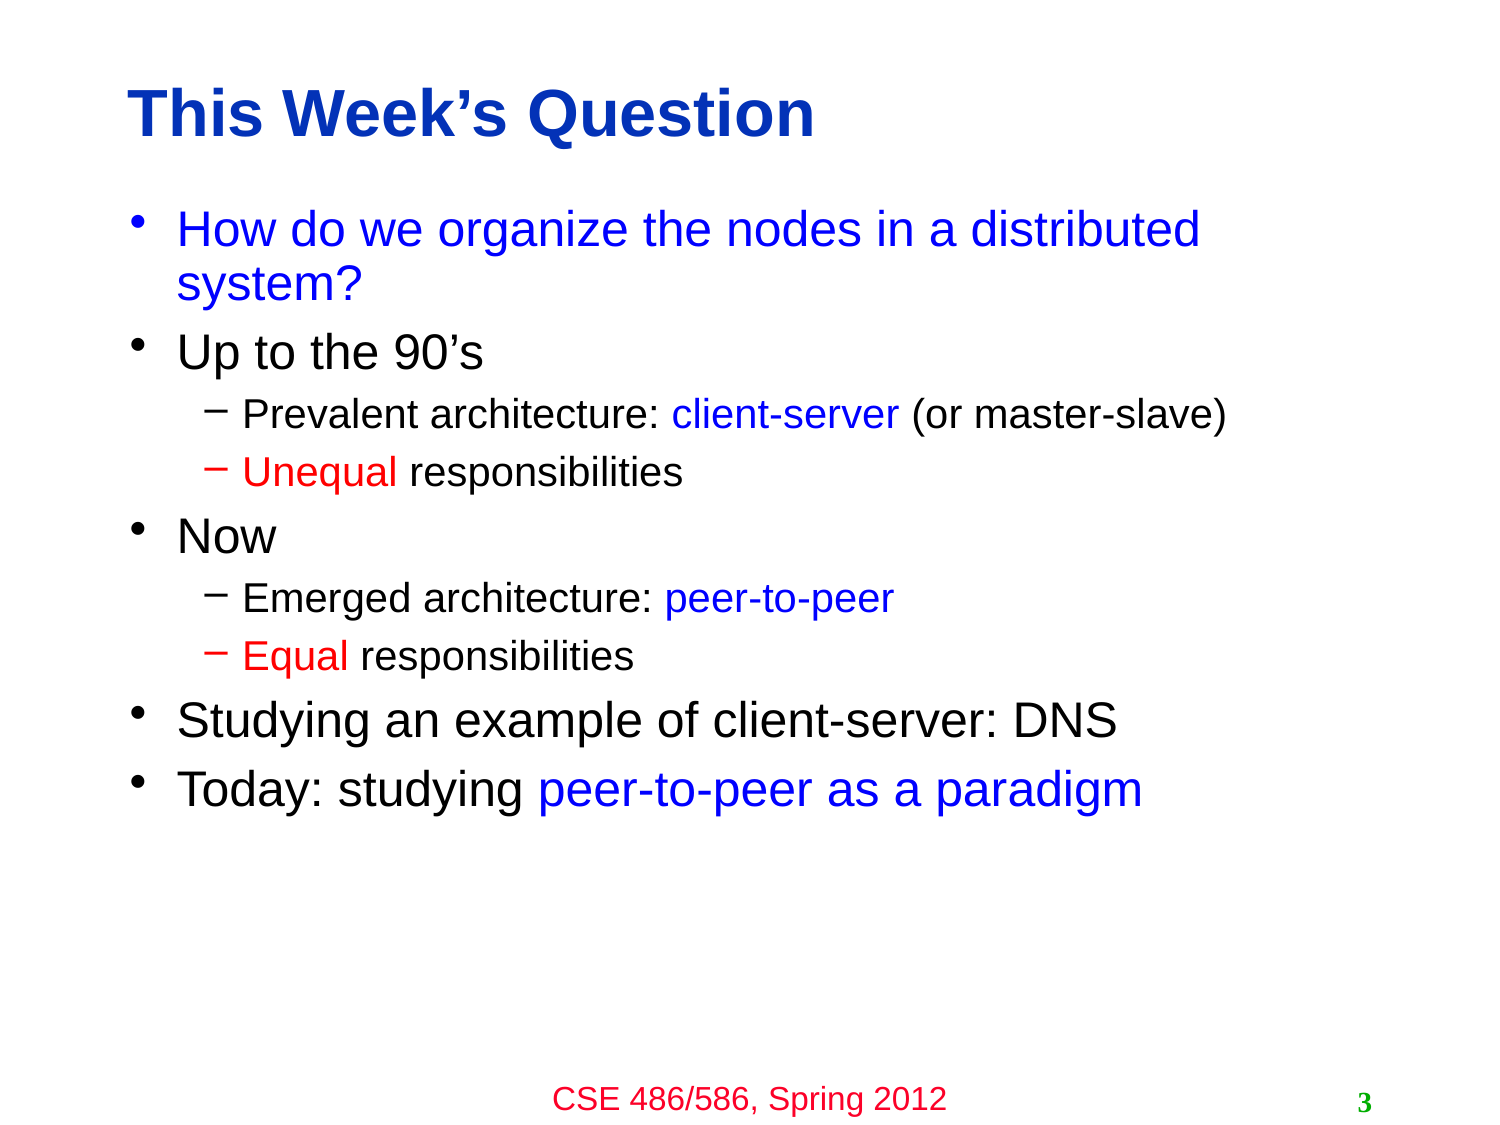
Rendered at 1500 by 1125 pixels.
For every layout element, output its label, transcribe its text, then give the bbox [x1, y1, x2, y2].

list How do we organize the nodes in a distributed system? Up to the 90’s Prevalent architecture: client-server (or master-slave) Unequal responsibilities Now Emerged architecture: peer-to-peer Equal responsibilities Studying an example of client-server: DNS Today: studying peer-to-peer as a paradigm [114, 195, 1376, 1005]
slide_number 3 [1074, 1076, 1388, 1125]
title This Week’s Question [112, 53, 1310, 176]
